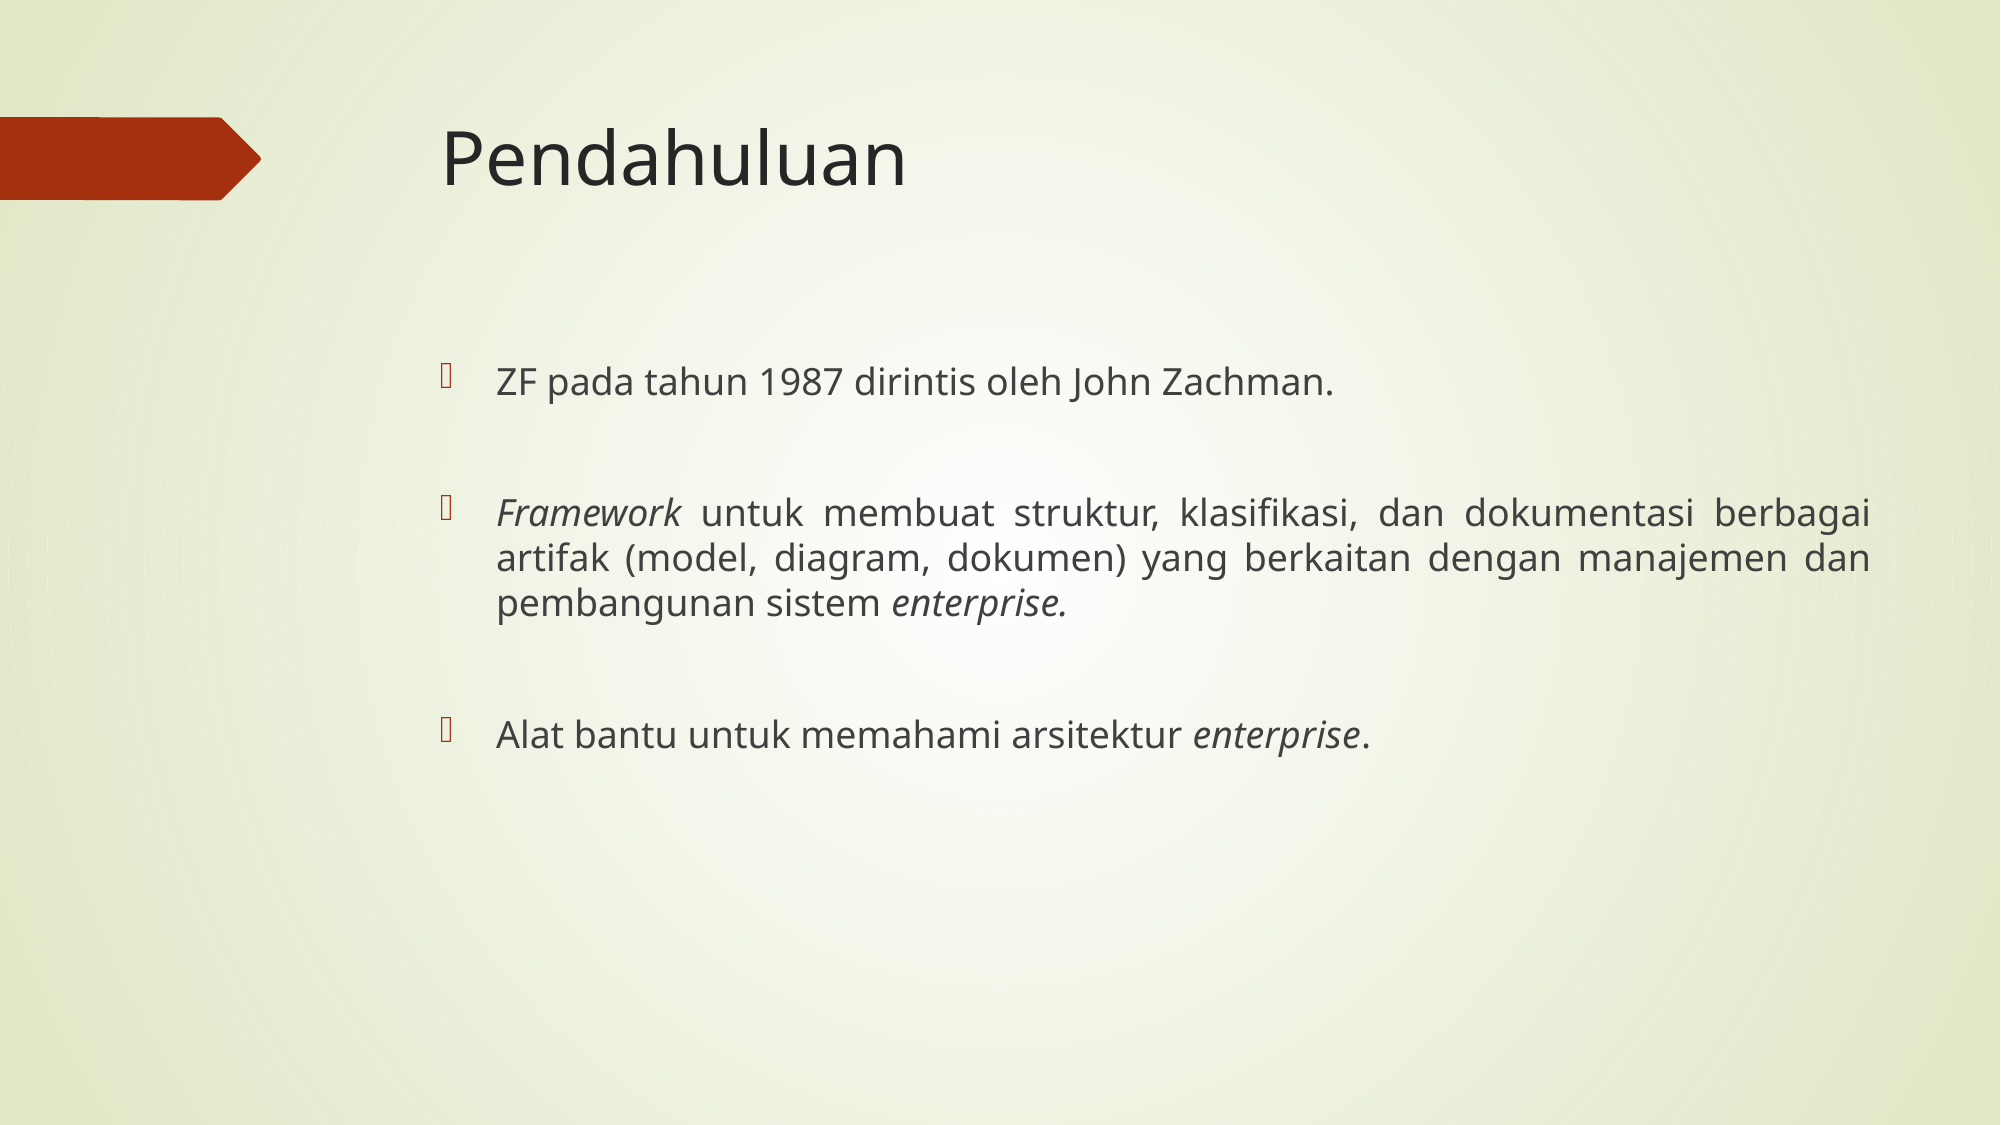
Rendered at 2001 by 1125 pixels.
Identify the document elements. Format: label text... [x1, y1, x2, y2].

list ZF pada tahun 1987 dirintis oleh John Zachman. Framework untuk membuat struktur, klasifikasi, dan dokumentasi berbagai artifak (model, diagram, dokumen) yang berkaitan dengan manajemen dan pembangunan sistem enterprise. Alat bantu untuk memahami arsitektur enterprise. [424, 350, 1888, 970]
title Pendahuluan [425, 102, 1888, 313]
